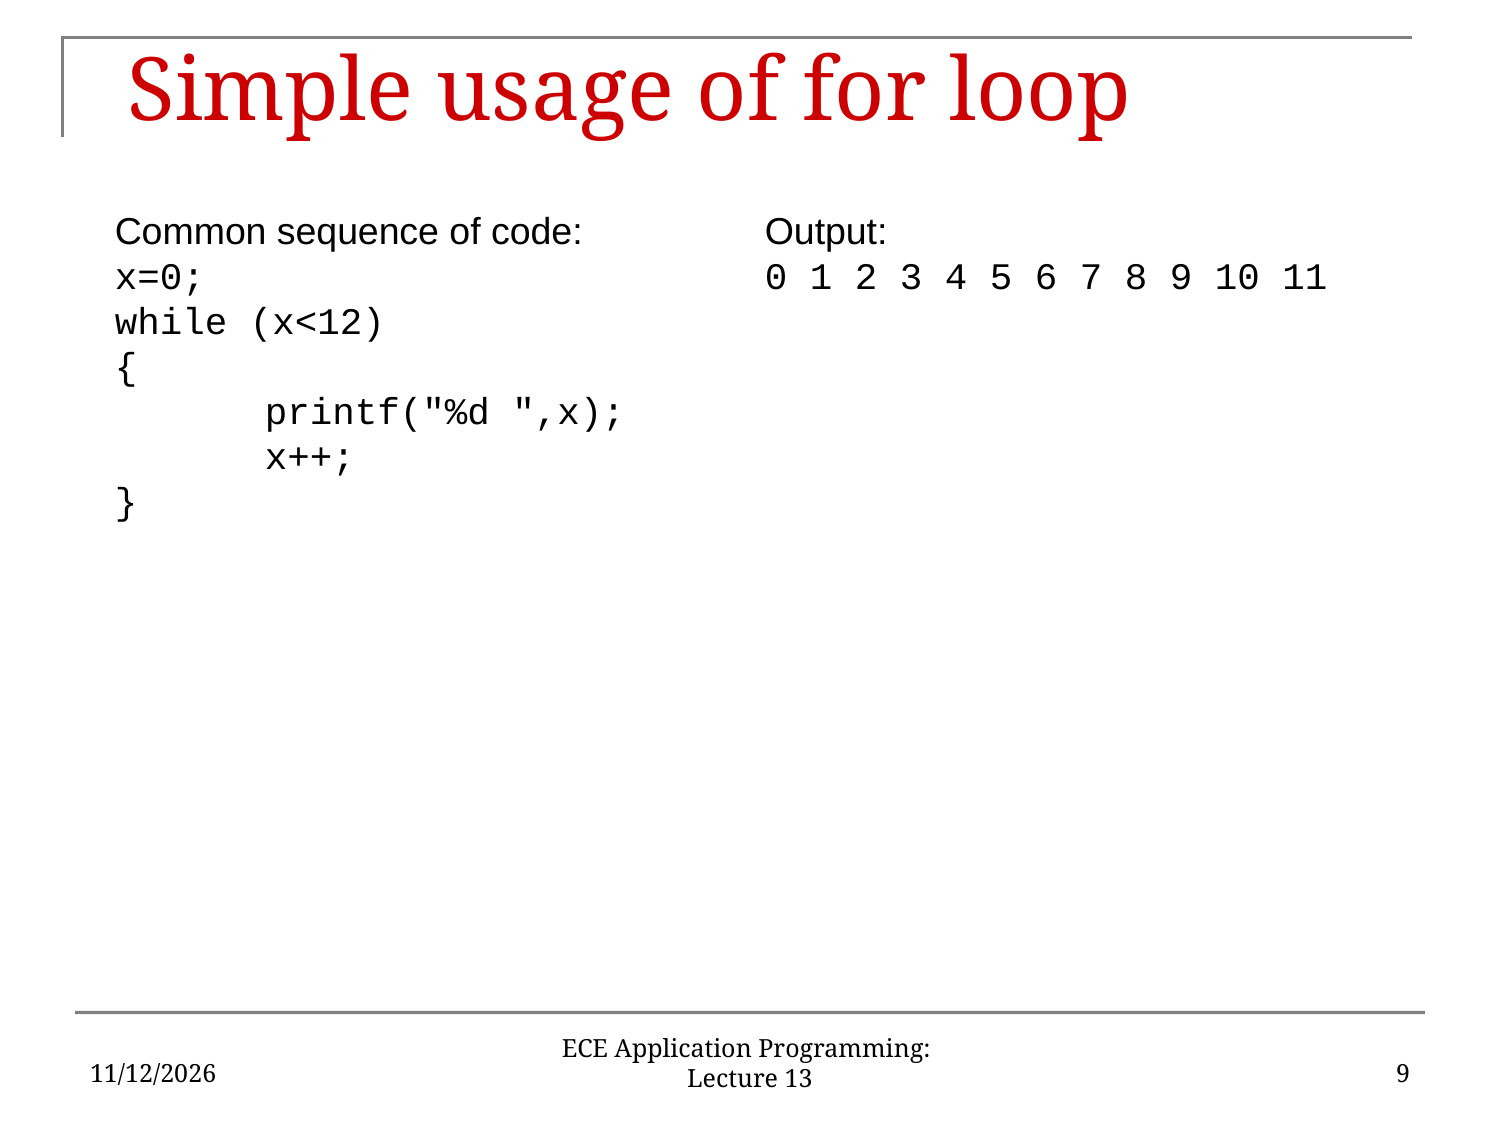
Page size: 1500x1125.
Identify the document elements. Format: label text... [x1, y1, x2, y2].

text_box Output: 0 1 2 3 4 5 6 7 8 9 10 11 [749, 199, 1425, 305]
text_box Common sequence of code: x=0; while (x<12) { printf("%d ",x); x++; } [99, 199, 750, 530]
slide_number 9 [1074, 1023, 1426, 1100]
title Simple usage of for loop [112, 24, 1388, 138]
footer ECE Application Programming: Lecture 13 [512, 1024, 988, 1101]
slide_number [74, 1023, 426, 1100]
